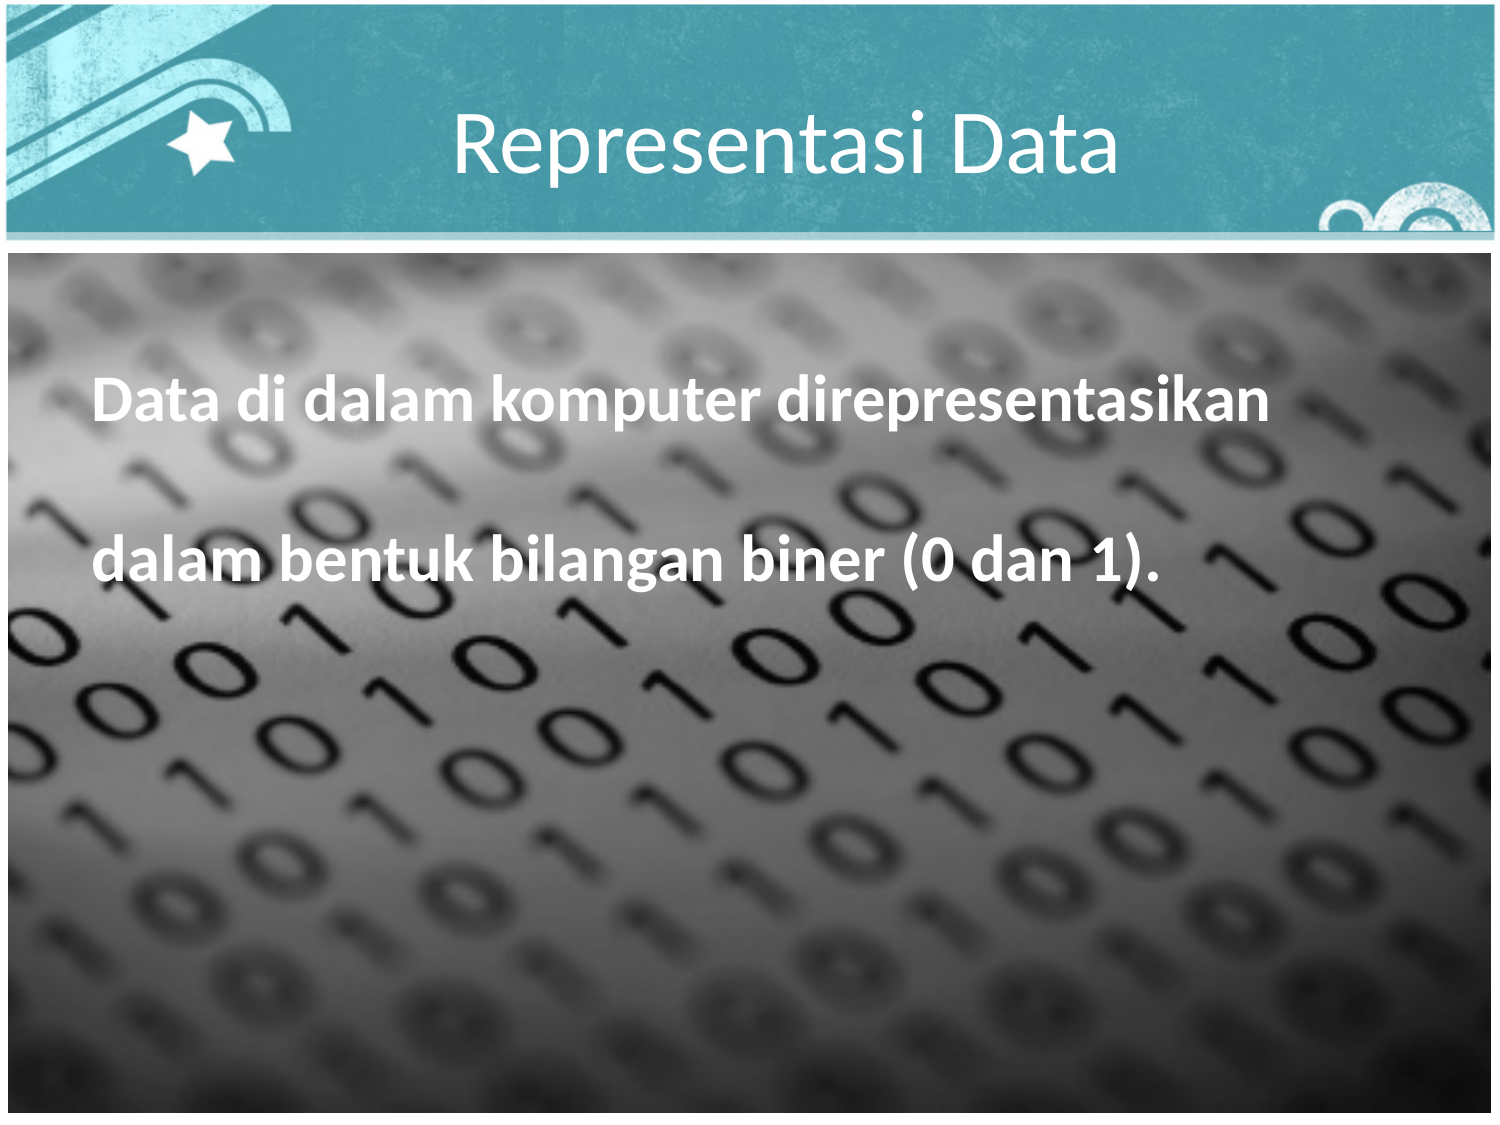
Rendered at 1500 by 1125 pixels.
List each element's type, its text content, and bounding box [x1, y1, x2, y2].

picture [0, 0, 1500, 1125]
title Representasi Data [112, 42, 1463, 231]
